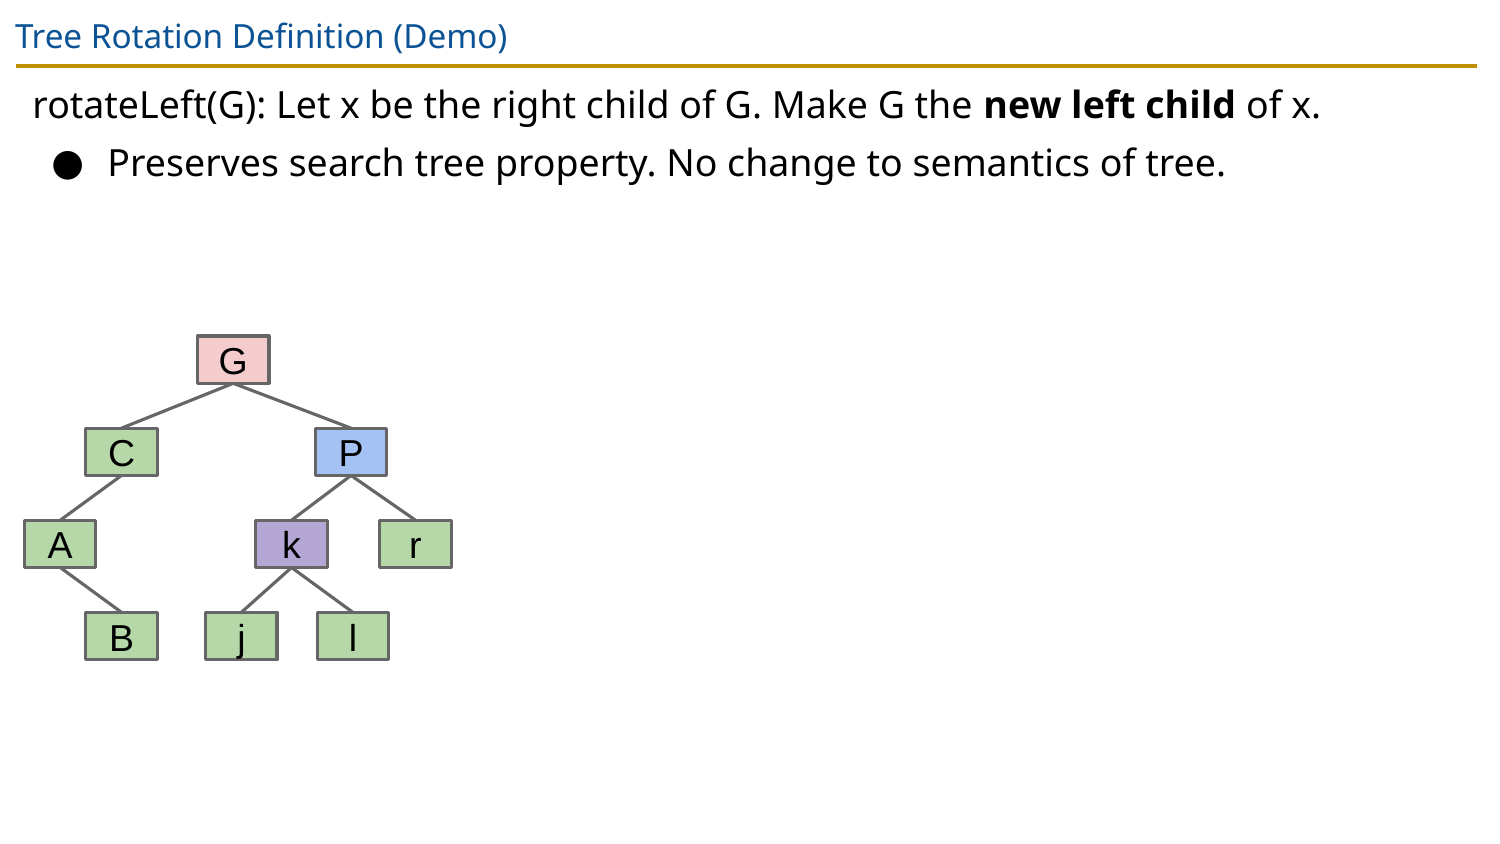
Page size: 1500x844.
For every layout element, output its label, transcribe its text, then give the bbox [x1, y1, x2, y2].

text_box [233, 383, 352, 429]
text_box A [24, 520, 96, 568]
list rotateLeft(G): Let x be the right child of G. Make G the new left child of x. Preserves search tree property. No change to semantics of tree. [17, 65, 1416, 627]
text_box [241, 567, 289, 613]
text_box B [85, 612, 158, 660]
text_box P [315, 428, 387, 473]
text_box r [379, 520, 452, 568]
title Tree Rotation Definition (Demo) [0, 0, 1398, 65]
text_box l [317, 612, 389, 660]
text_box C [85, 428, 158, 476]
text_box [59, 567, 122, 613]
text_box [59, 475, 122, 521]
text_box j [205, 612, 278, 660]
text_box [291, 475, 348, 521]
text_box k [255, 520, 328, 565]
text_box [350, 475, 416, 521]
text_box G [197, 335, 269, 381]
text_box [291, 567, 354, 613]
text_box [121, 383, 230, 429]
